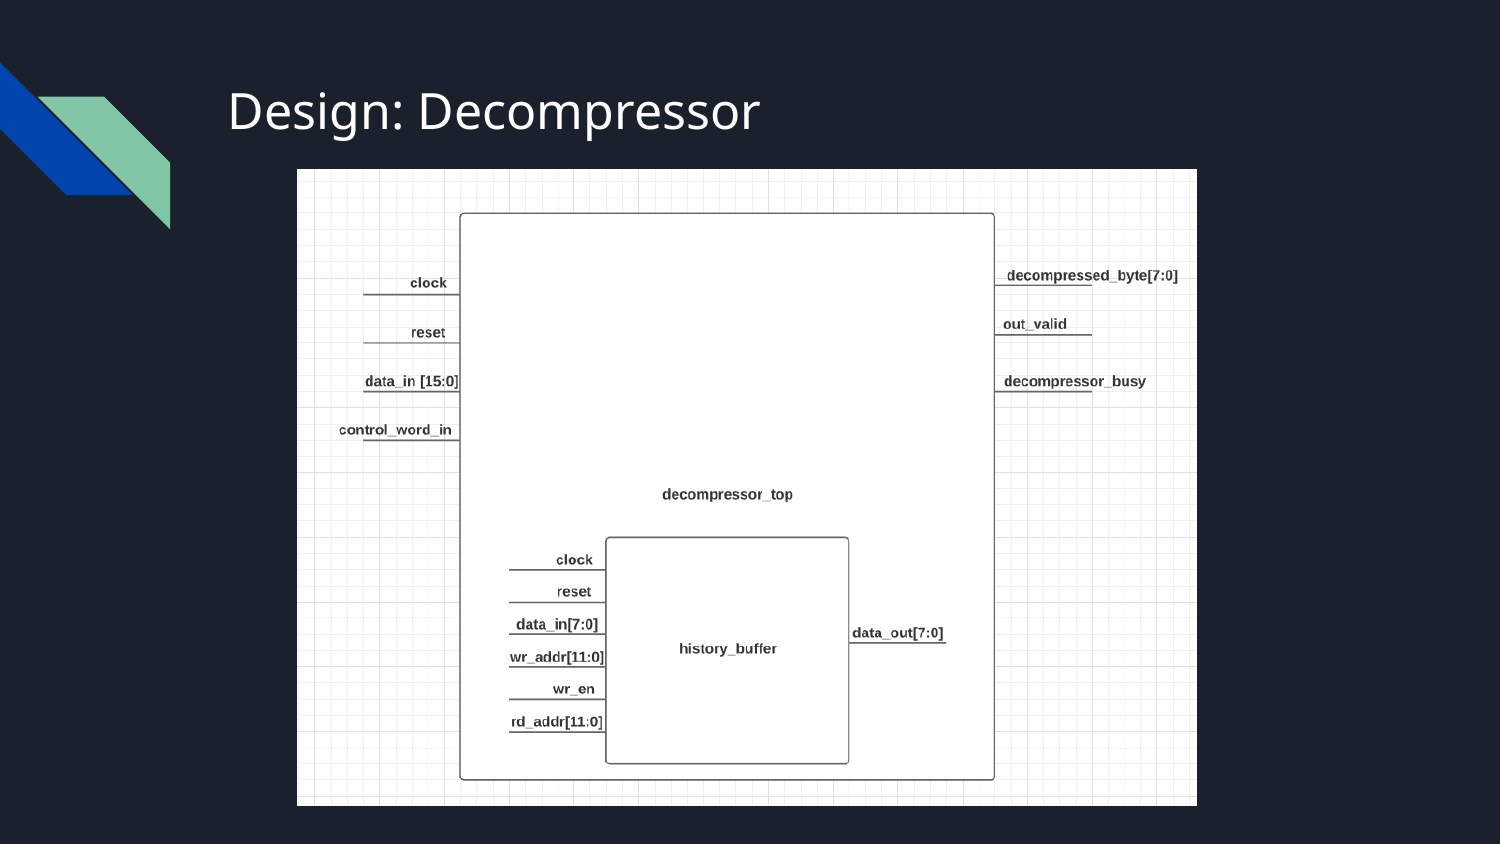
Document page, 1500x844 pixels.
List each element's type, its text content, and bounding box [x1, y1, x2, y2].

picture [297, 168, 1197, 806]
title Design: Decompressor [212, 64, 1368, 215]
